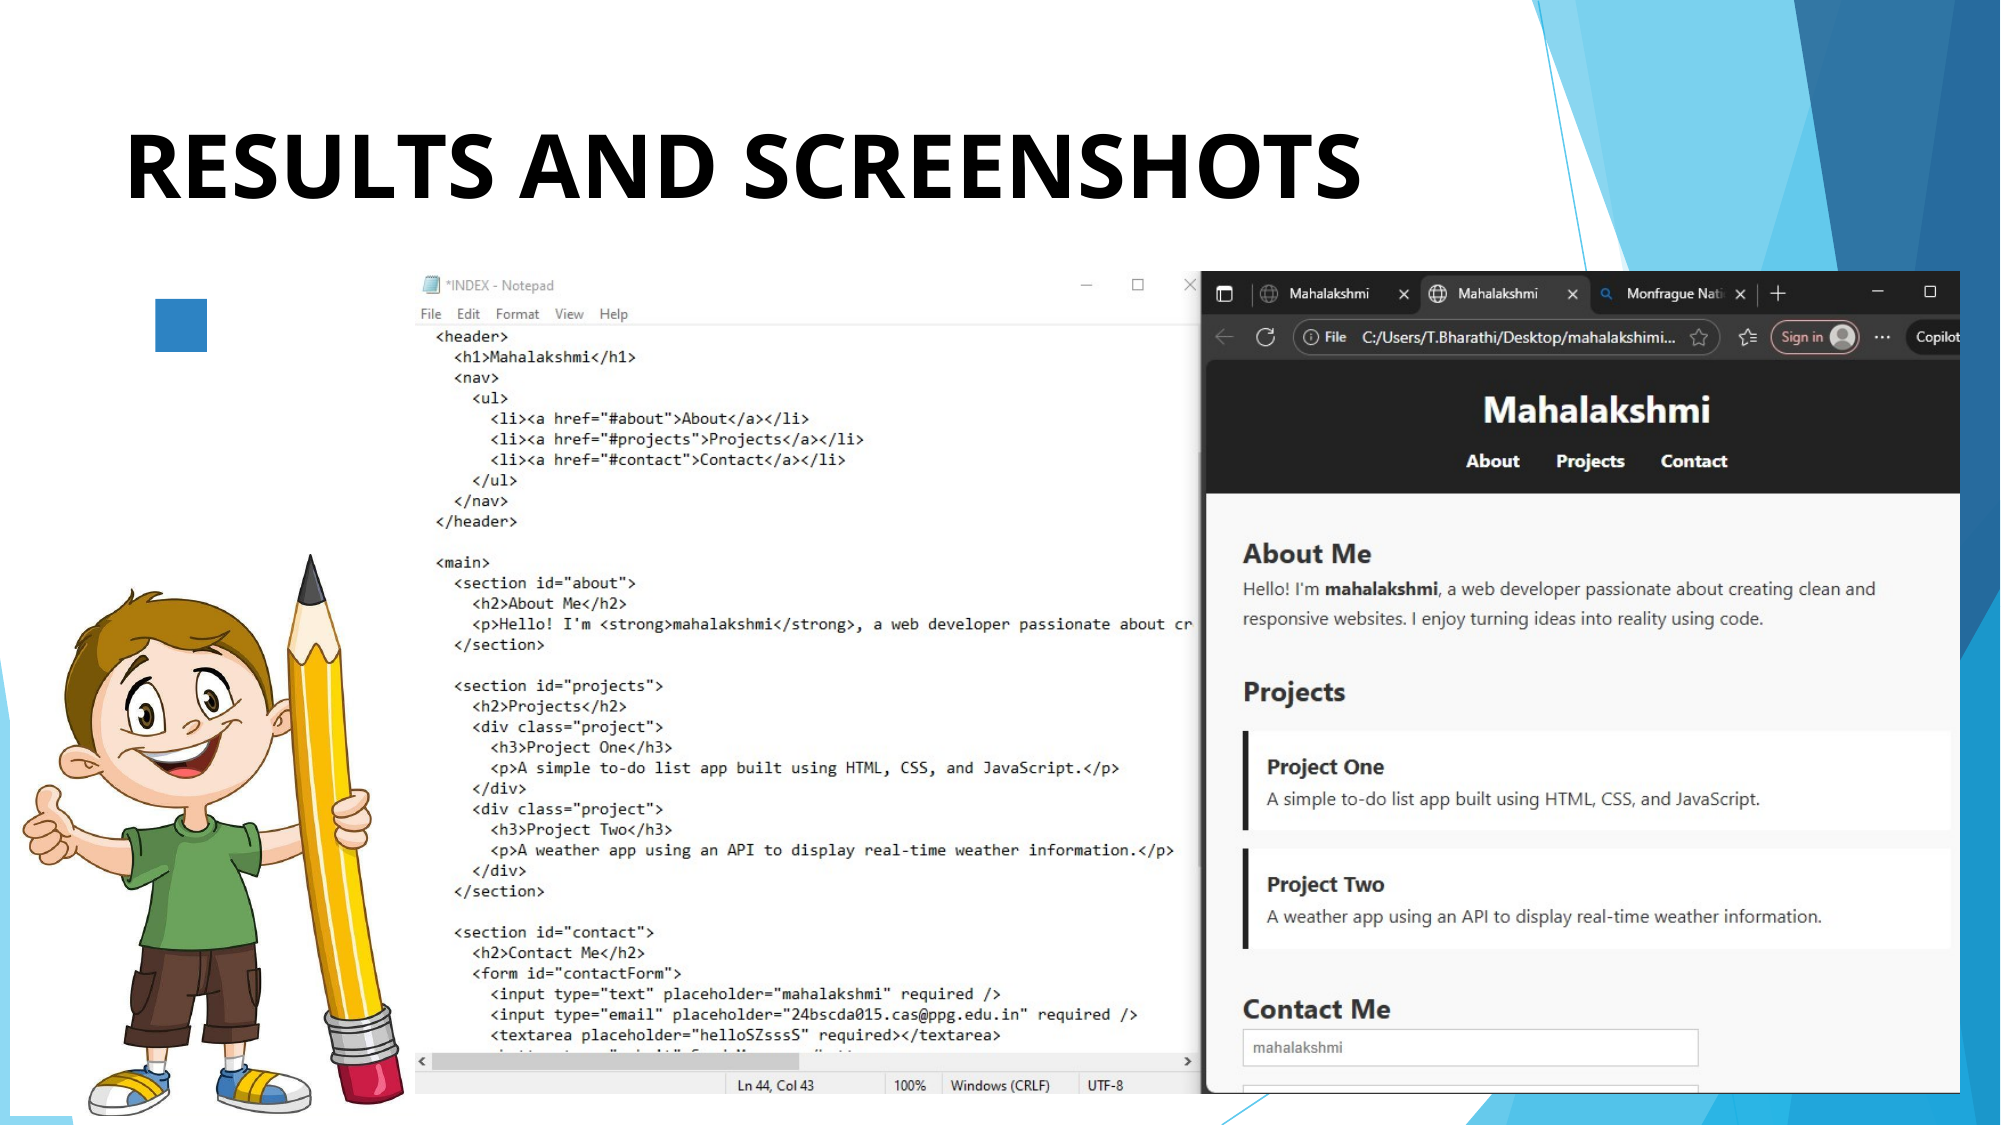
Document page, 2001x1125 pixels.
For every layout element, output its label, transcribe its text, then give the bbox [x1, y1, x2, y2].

title RESULTS AND SCREENSHOTS [121, 107, 1513, 298]
text_box [155, 298, 207, 352]
picture [10, 271, 1960, 1116]
